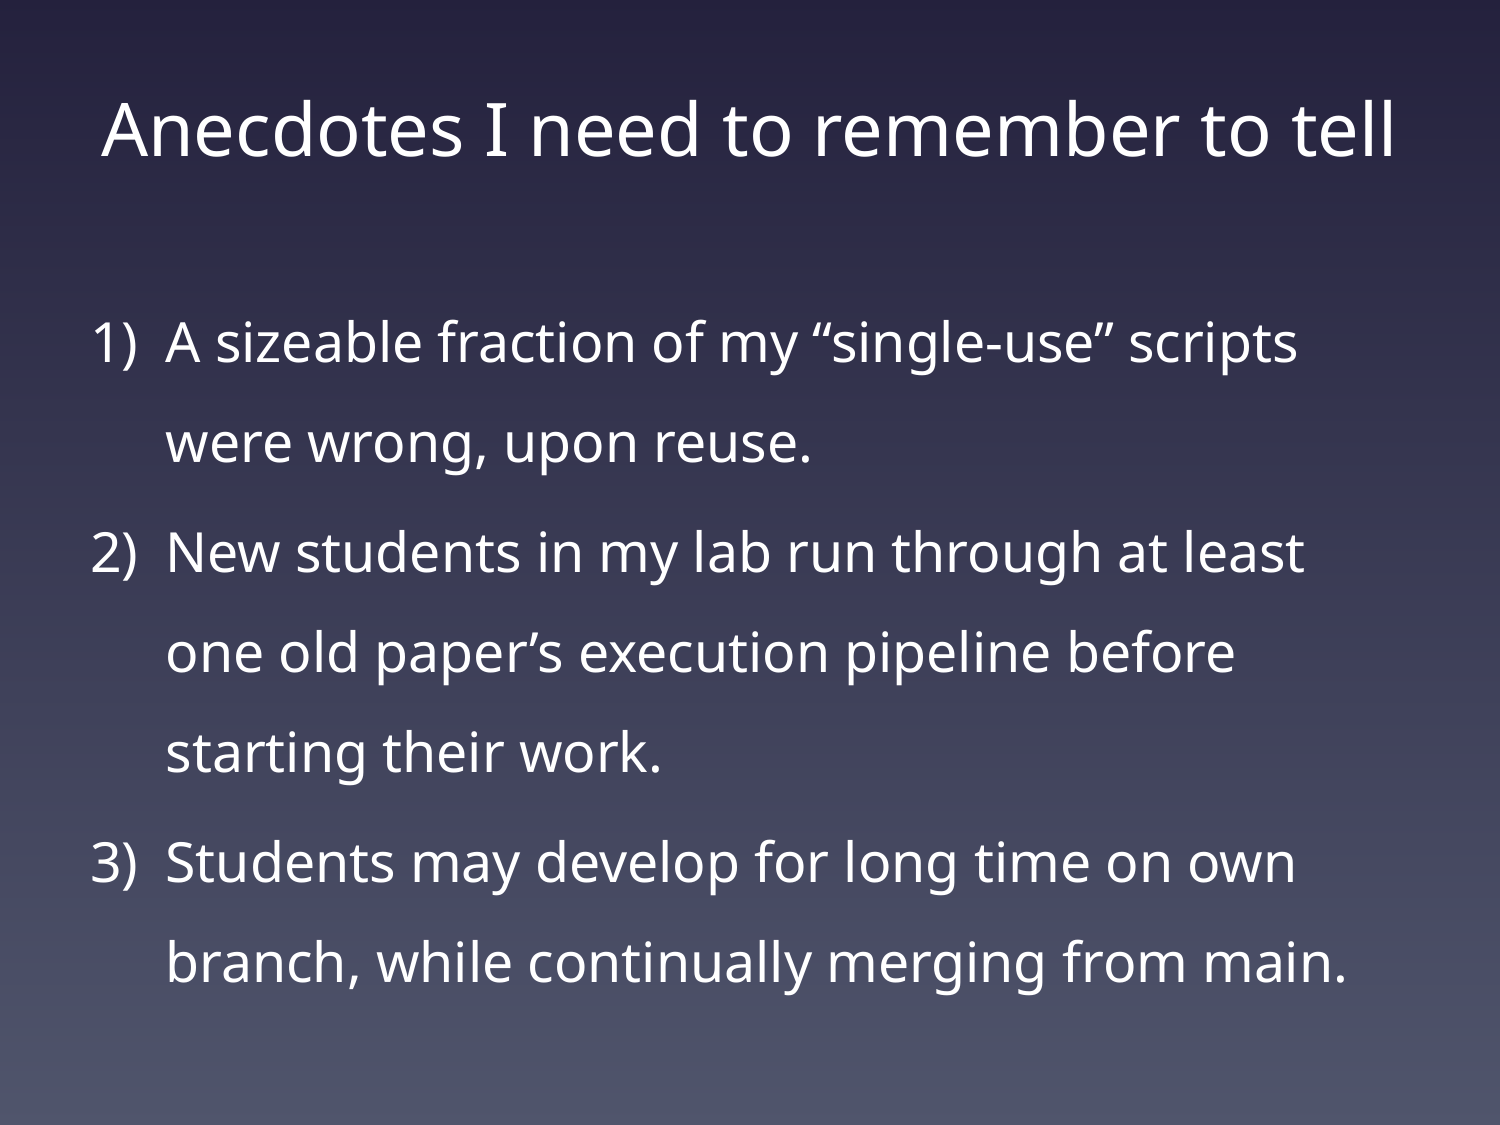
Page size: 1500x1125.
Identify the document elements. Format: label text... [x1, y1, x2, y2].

list A sizeable fraction of my “single-use” scripts were wrong, upon reuse. New students in my lab run through at least one old paper’s execution pipeline before starting their work. Students may develop for long time on own branch, while continually merging from main. [75, 262, 1425, 1005]
title Anecdotes I need to remember to tell [75, 75, 1425, 262]
